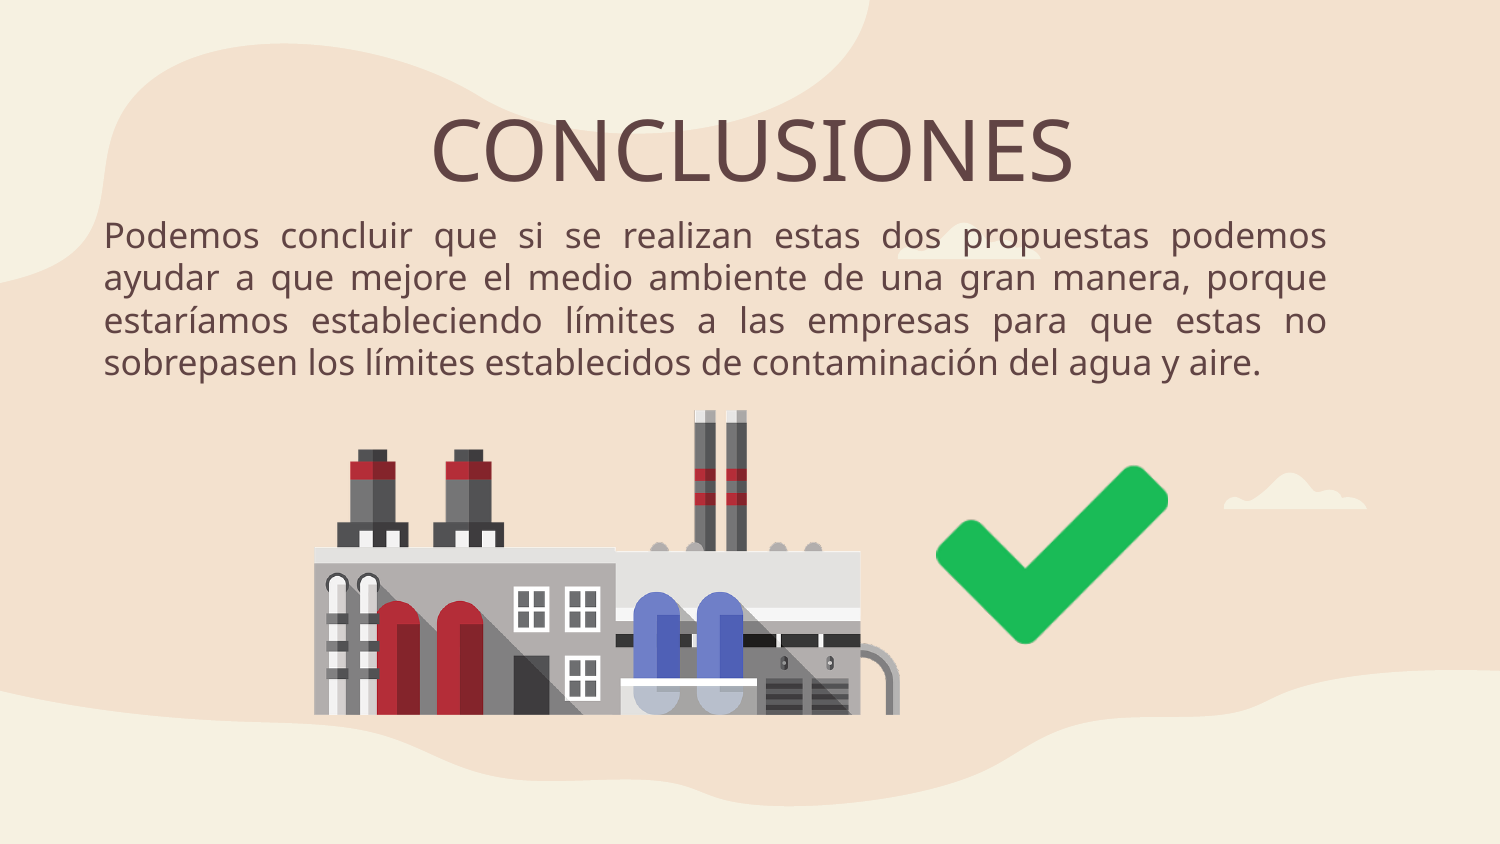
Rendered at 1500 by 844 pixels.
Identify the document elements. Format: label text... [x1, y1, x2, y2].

title CONCLUSIONES [88, 80, 1418, 175]
picture [936, 397, 1168, 703]
list Podemos concluir que si se realizan estas dos propuestas podemos ayudar a que mejore el medio ambiente de una gran manera, porque estaríamos estableciendo límites a las empresas para que estas no sobrepasen los límites establecidos de contaminación del agua y aire. [88, 197, 1344, 733]
picture [314, 409, 901, 716]
